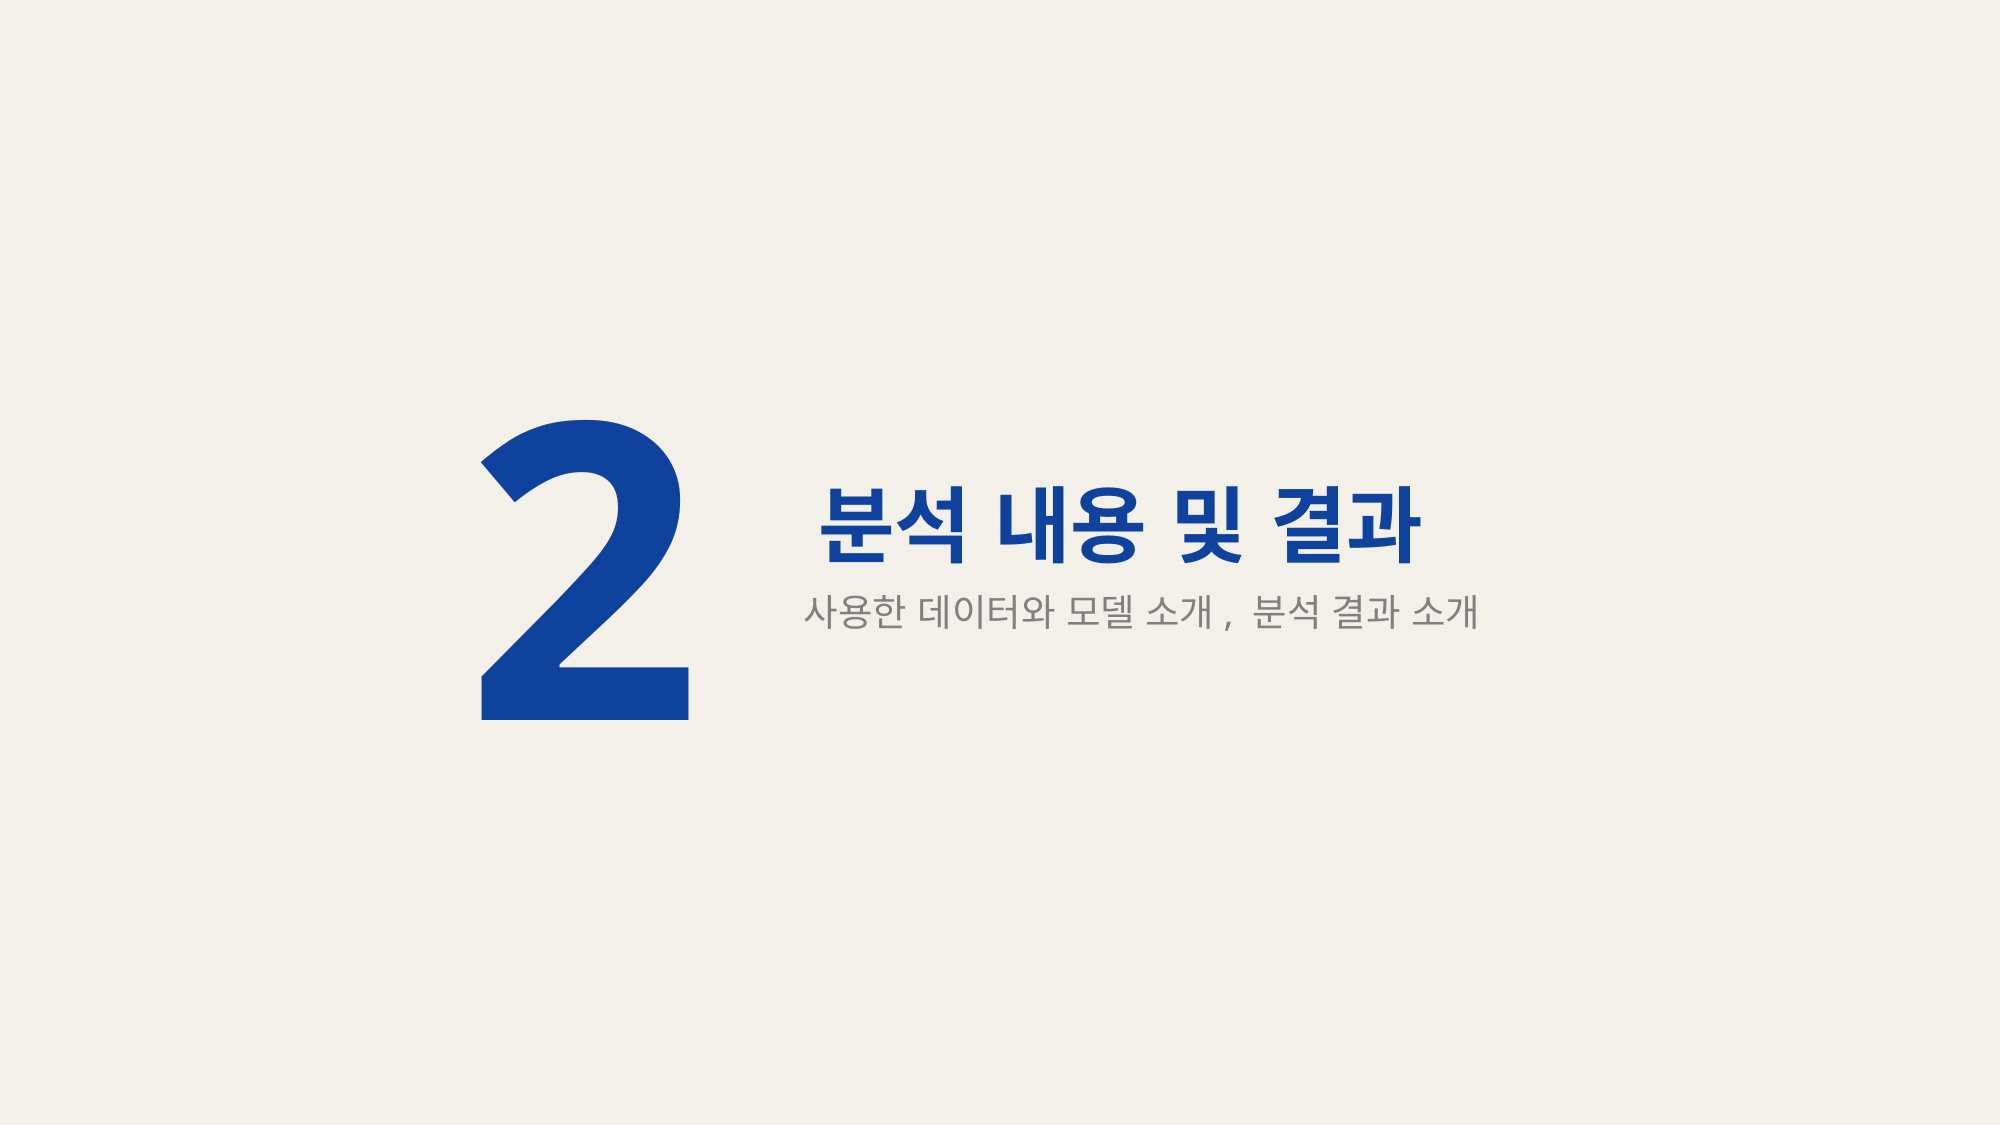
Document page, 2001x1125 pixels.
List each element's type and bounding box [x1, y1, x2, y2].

text_box [443, 298, 1551, 816]
